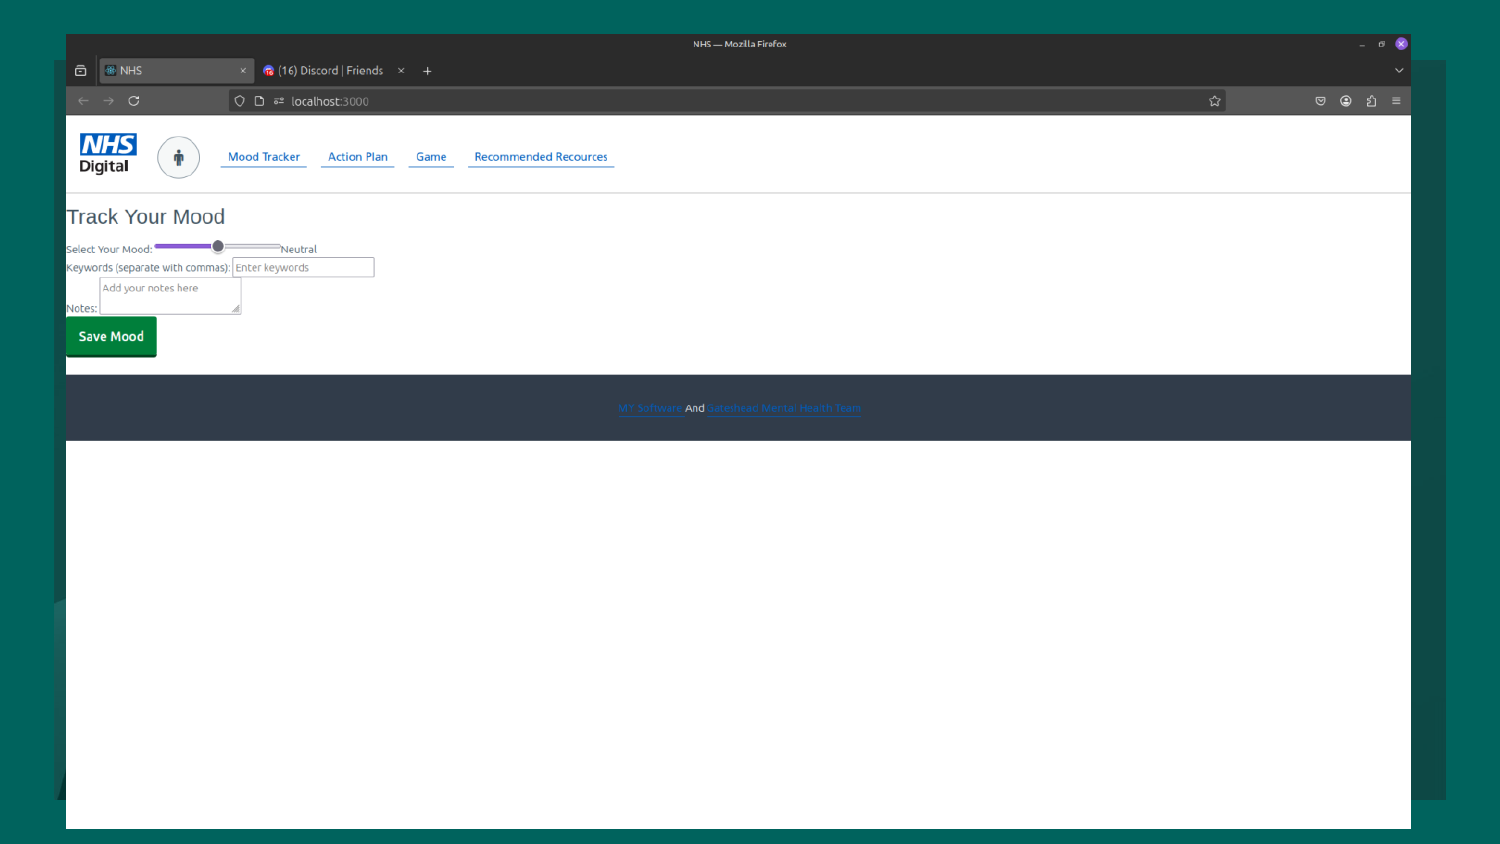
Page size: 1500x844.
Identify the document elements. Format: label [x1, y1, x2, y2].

picture [54, 34, 1446, 829]
